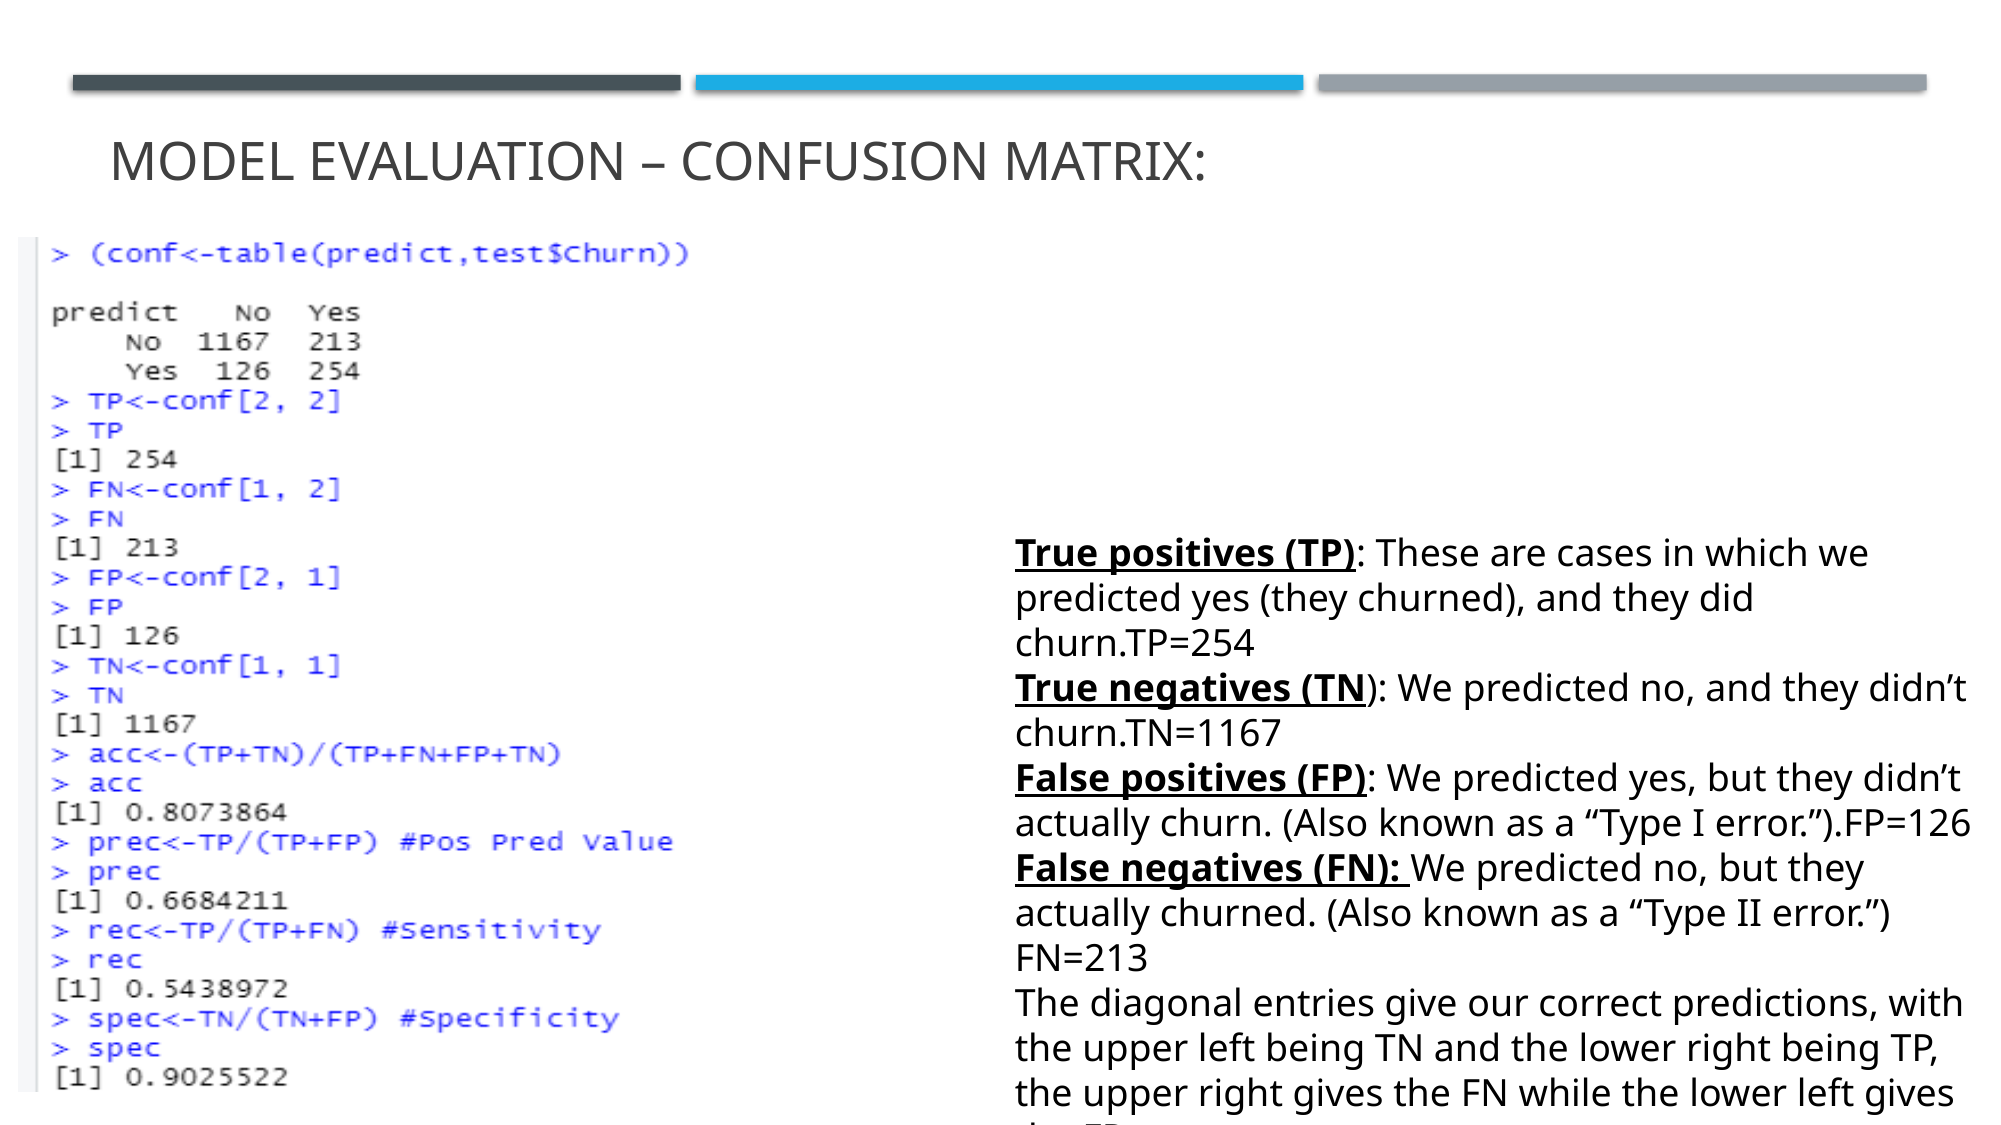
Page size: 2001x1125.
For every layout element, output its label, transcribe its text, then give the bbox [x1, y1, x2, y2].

title Model evaluation – confusion matrix: [94, 119, 1904, 199]
text_box True positives (TP): These are cases in which we predicted yes (they churned), and they did churn.TP=254 True negatives (TN): We predicted no, and they didn’t churn.TN=1167 False positives (FP): We predicted yes, but they didn’t actually churn. (Also known as a “Type I error.”).FP=126 False negatives (FN): We predicted no, but they actually churned. (Also known as a “Type II error.”) FN=213 The diagonal entries give our correct predictions, with the upper left being TN and the lower right being TP, the upper right gives the FN while the lower left gives the FP. [999, 521, 2000, 1125]
picture [17, 237, 880, 1093]
